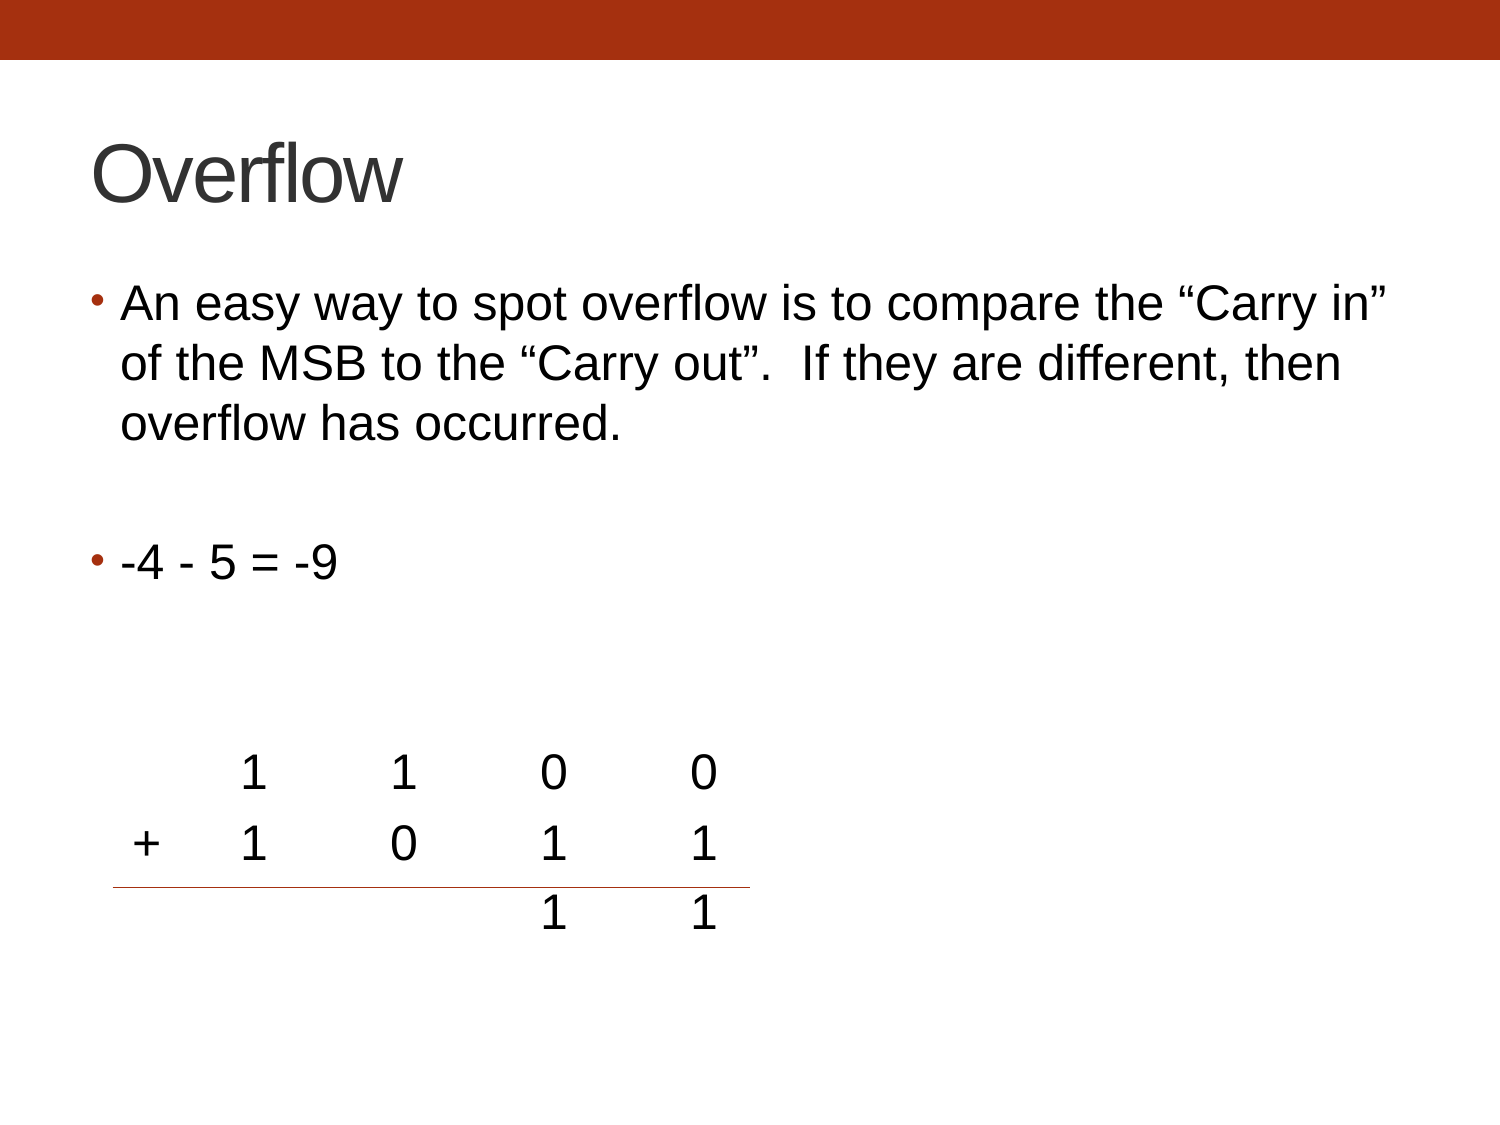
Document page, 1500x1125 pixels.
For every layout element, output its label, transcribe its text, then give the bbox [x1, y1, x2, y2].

title Overflow [75, 87, 1425, 250]
list An easy way to spot overflow is to compare the “Carry in” of the MSB to the “Carry out”. If they are different, then overflow has occurred. -4 - 5 = -9 1 1 0 0 + 1 0 1 1 1 1 [75, 262, 1425, 1063]
